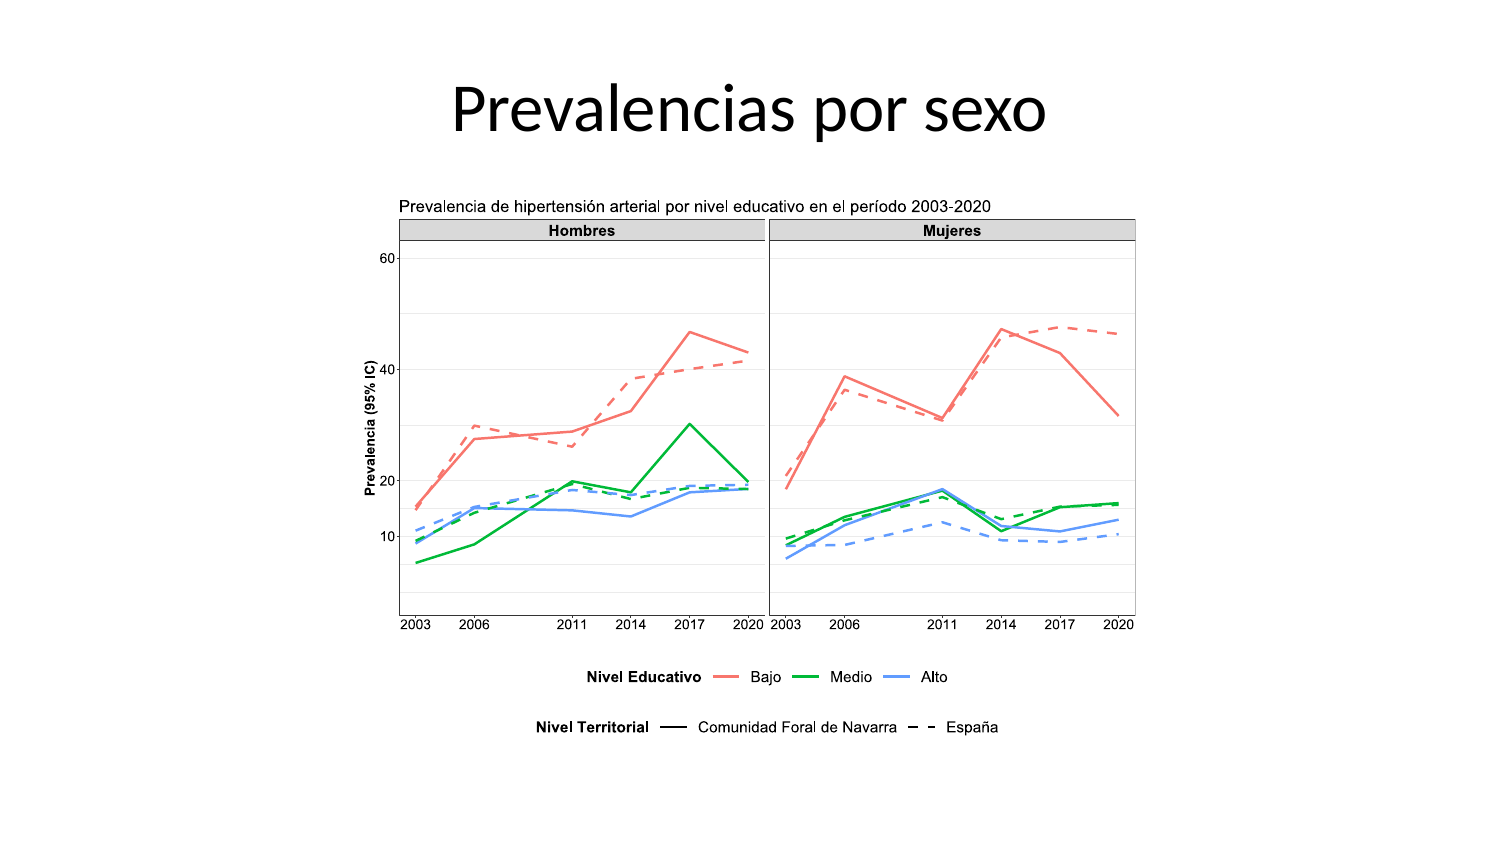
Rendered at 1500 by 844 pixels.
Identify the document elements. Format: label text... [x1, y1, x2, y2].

picture [360, 195, 1140, 753]
title Prevalencias por sexo [75, 33, 1425, 175]
